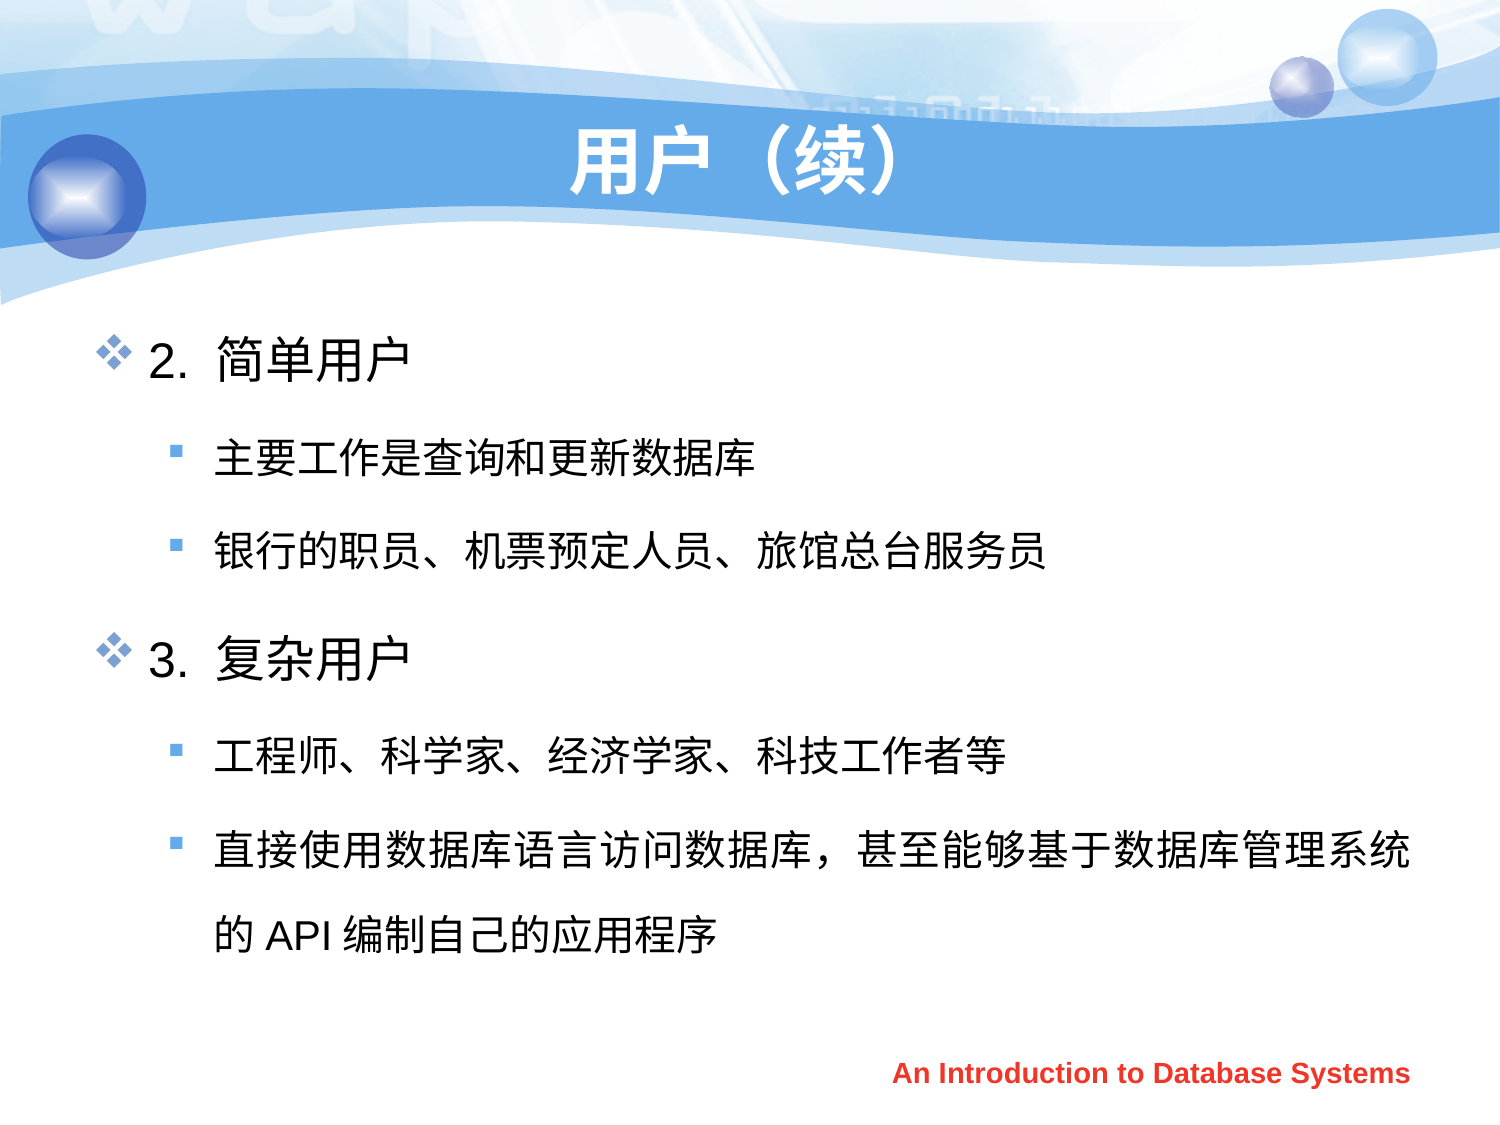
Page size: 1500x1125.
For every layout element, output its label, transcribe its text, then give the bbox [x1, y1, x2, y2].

footer An Introduction to Database Systems [856, 1046, 1447, 1100]
picture [0, 0, 1500, 112]
list 2. 简单用户 主要工作是查询和更新数据库 银行的职员、机票预定人员、旅馆总台服务员 3. 复杂用户 工程师、科学家、经济学家、科技工作者等 直接使用数据库语言访问数据库，甚至能够基于数据库管理系统的API编制自己的应用程序 [76, 278, 1427, 1017]
title 用户（续） [150, 112, 1363, 205]
